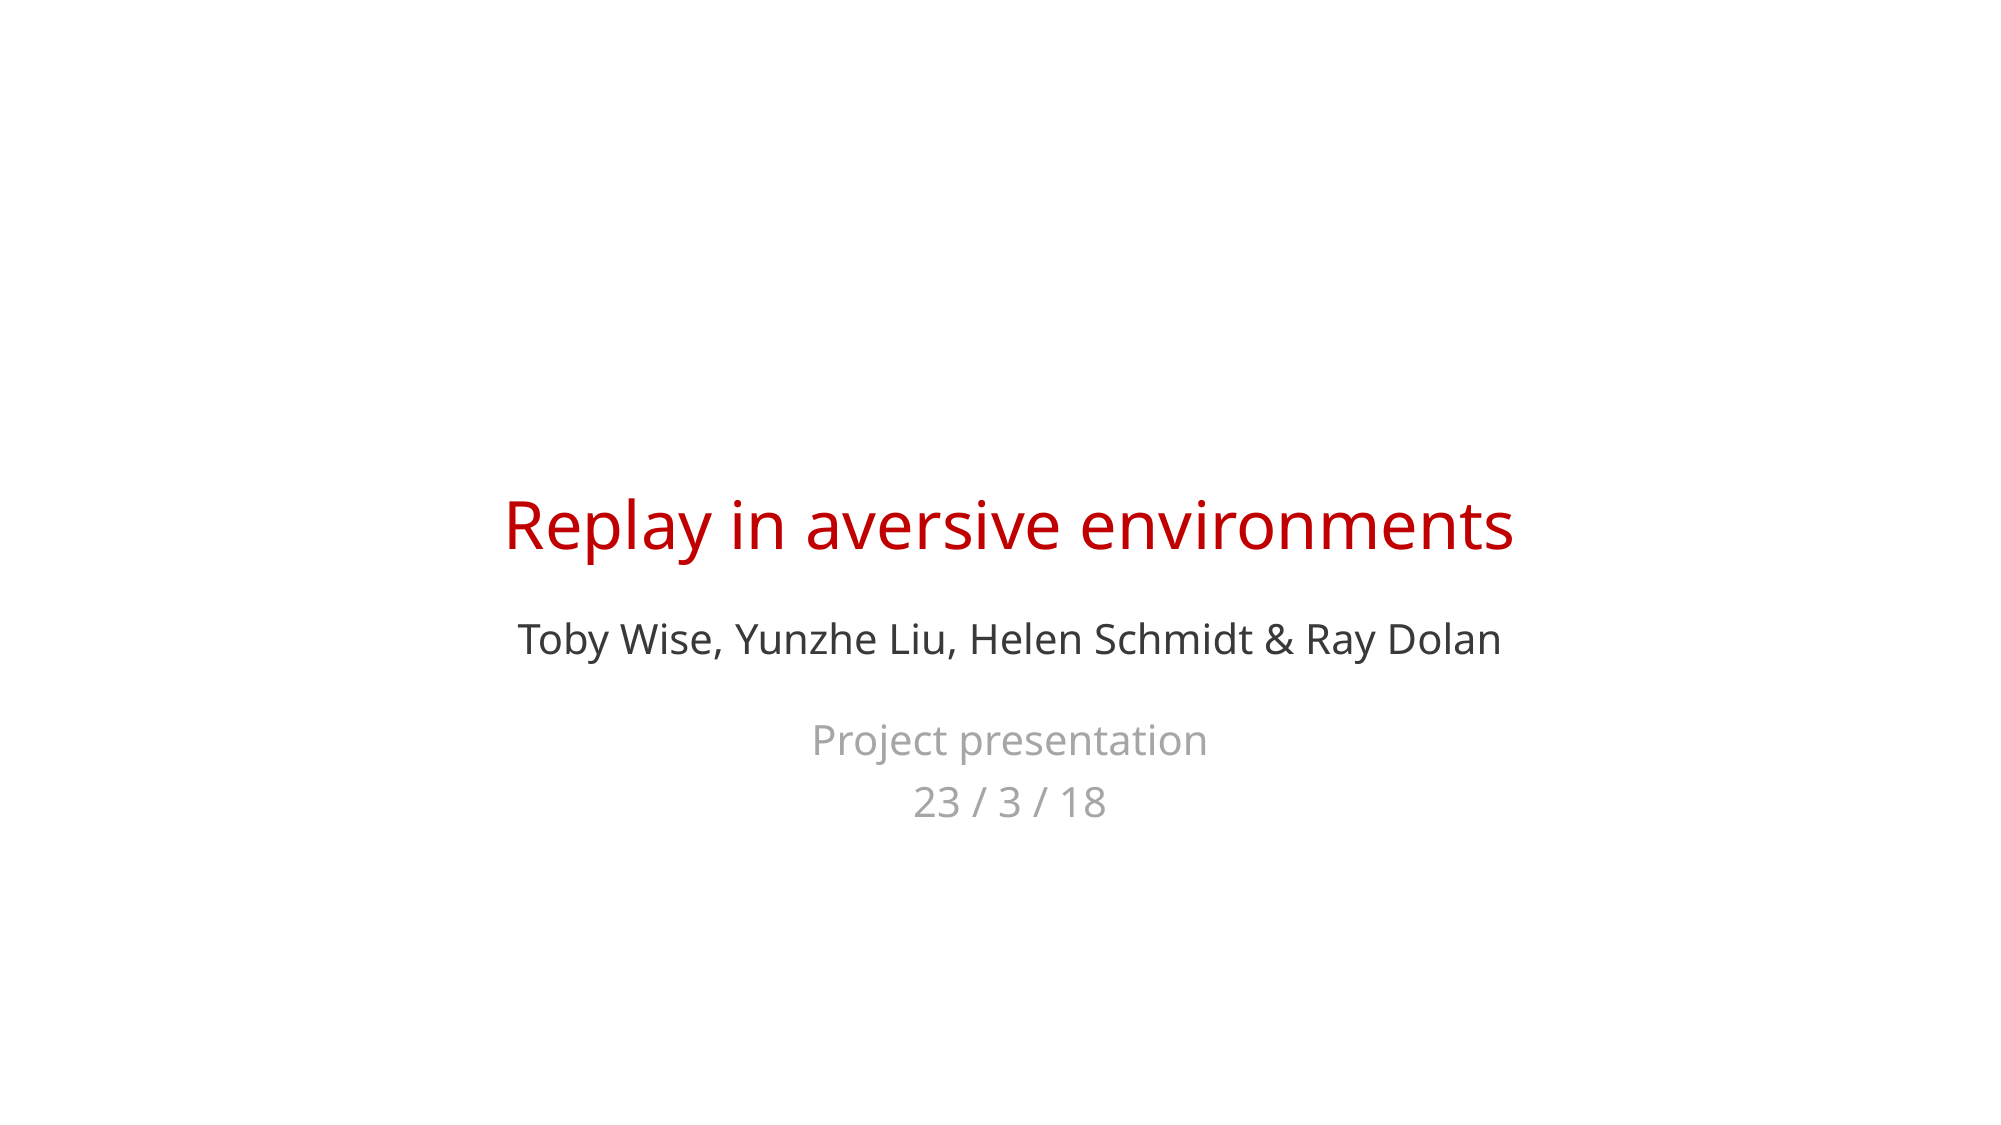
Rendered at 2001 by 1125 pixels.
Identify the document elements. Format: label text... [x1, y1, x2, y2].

text_box Replay in aversive environments Toby Wise, Yunzhe Liu, Helen Schmidt & Ray Dolan Project presentation 23 / 3 / 18 [304, 476, 1716, 873]
